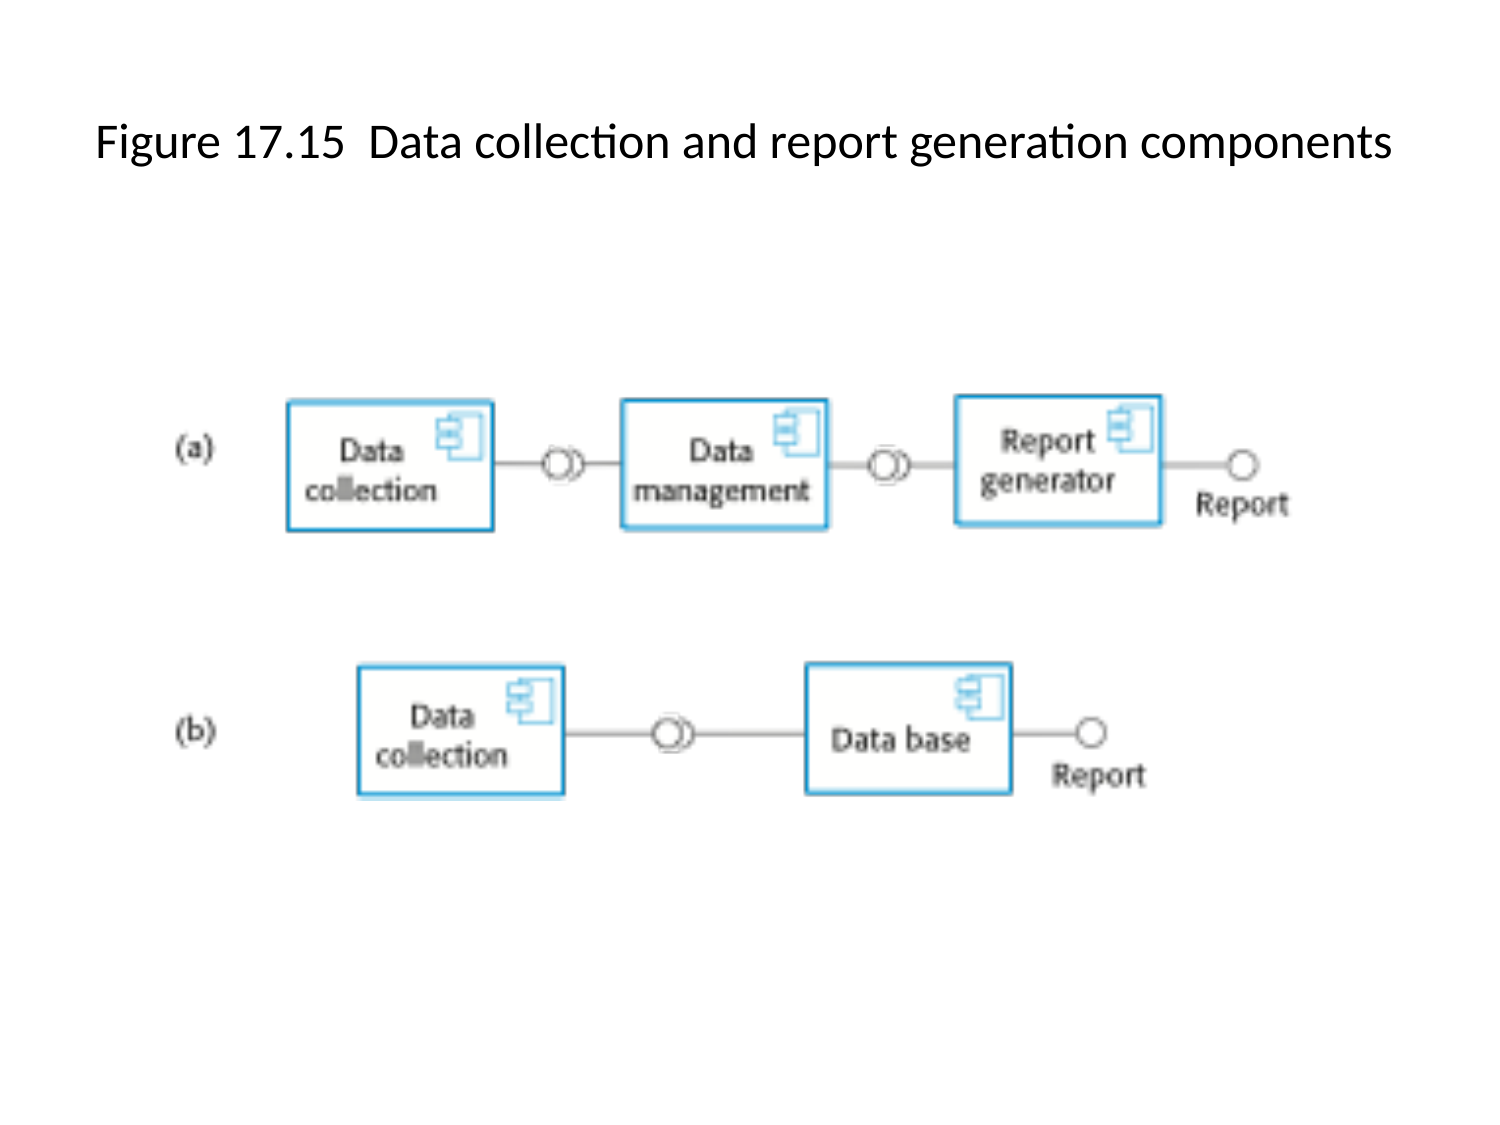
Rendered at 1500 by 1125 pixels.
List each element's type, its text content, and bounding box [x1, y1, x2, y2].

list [170, 286, 1298, 907]
title Figure 17.15 Data collection and report generation components [75, 45, 1425, 233]
